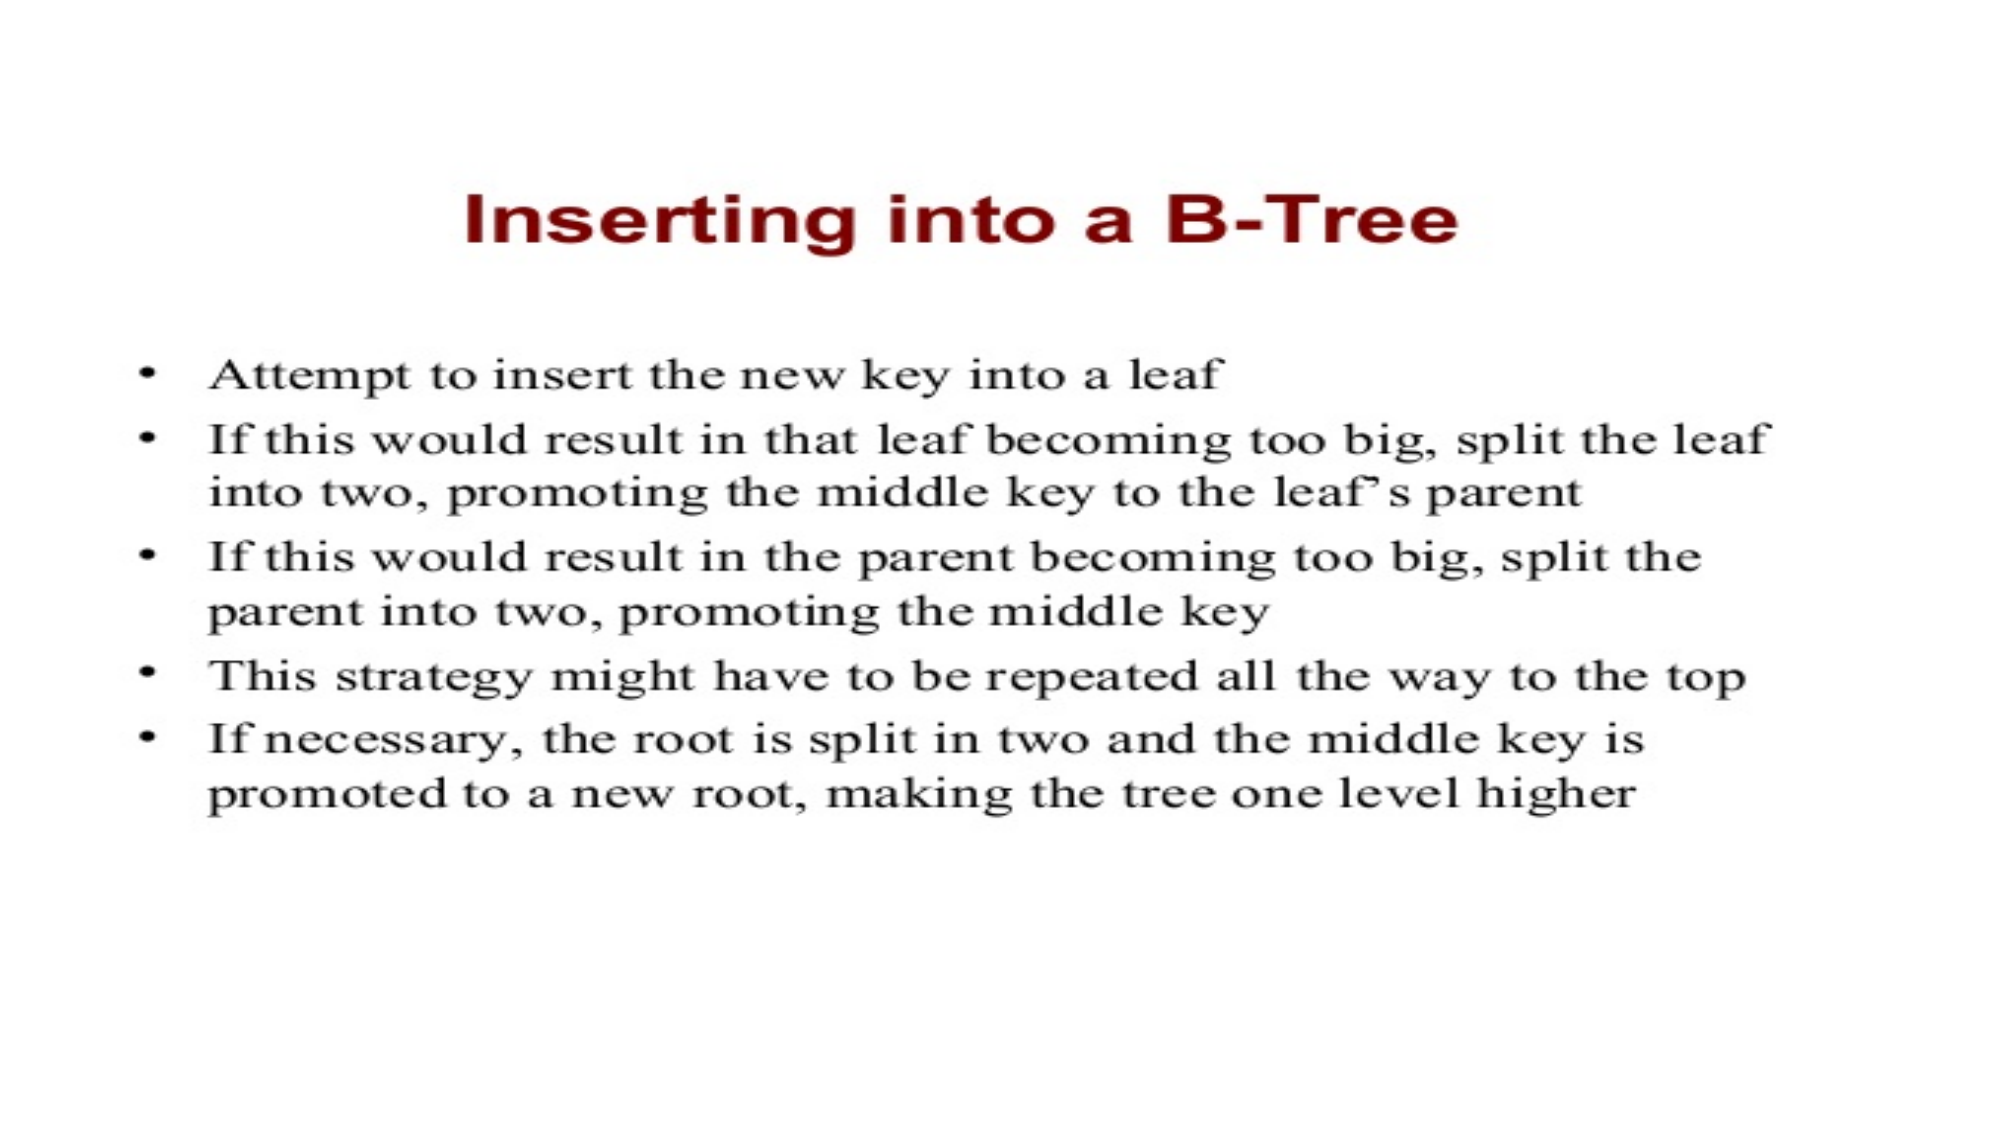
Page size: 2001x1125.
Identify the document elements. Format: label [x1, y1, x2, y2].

picture [25, 63, 1912, 1065]
